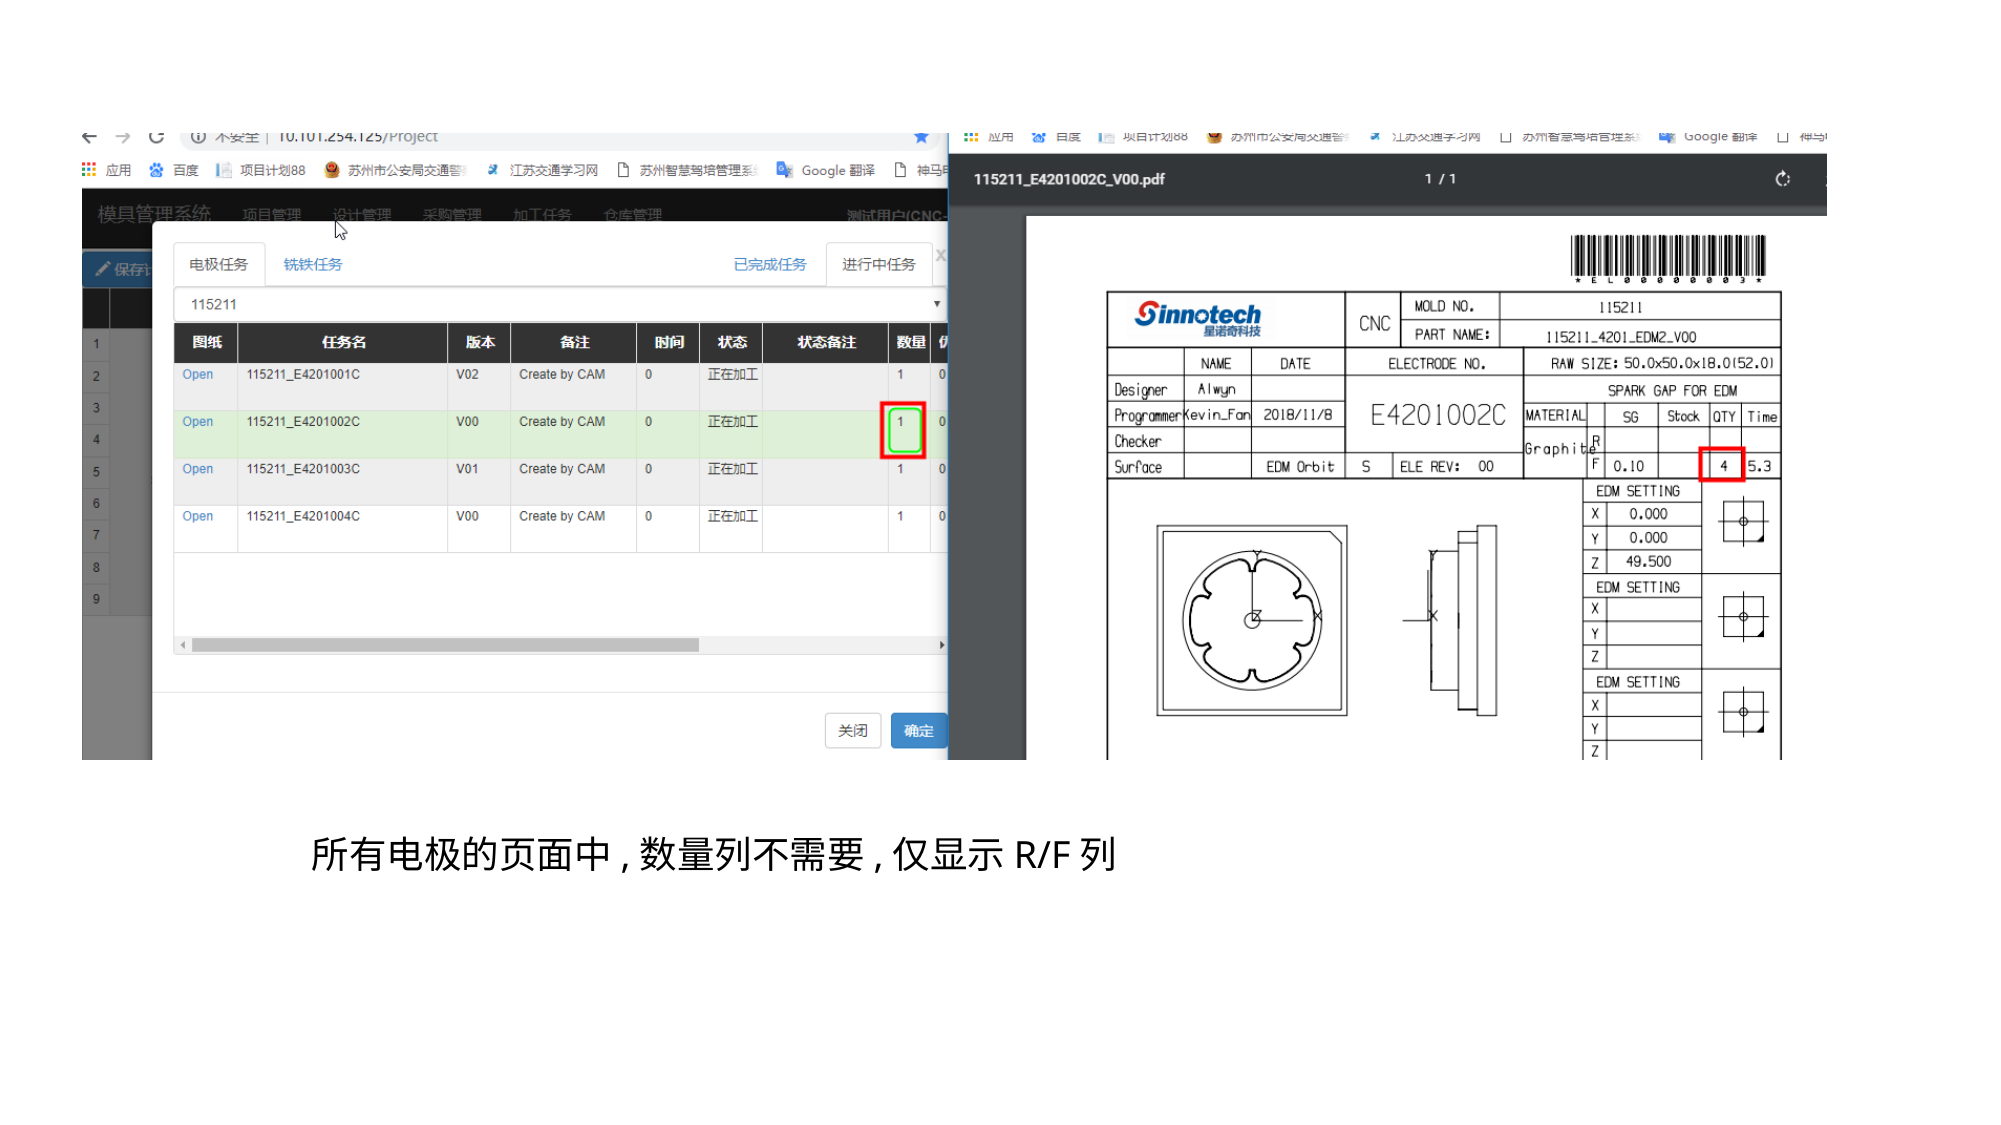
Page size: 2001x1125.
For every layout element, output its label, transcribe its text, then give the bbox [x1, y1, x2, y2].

text_box 所有电极的页面中,数量列不需要,仅显示R/F列 [296, 823, 1532, 884]
picture [82, 133, 1827, 760]
